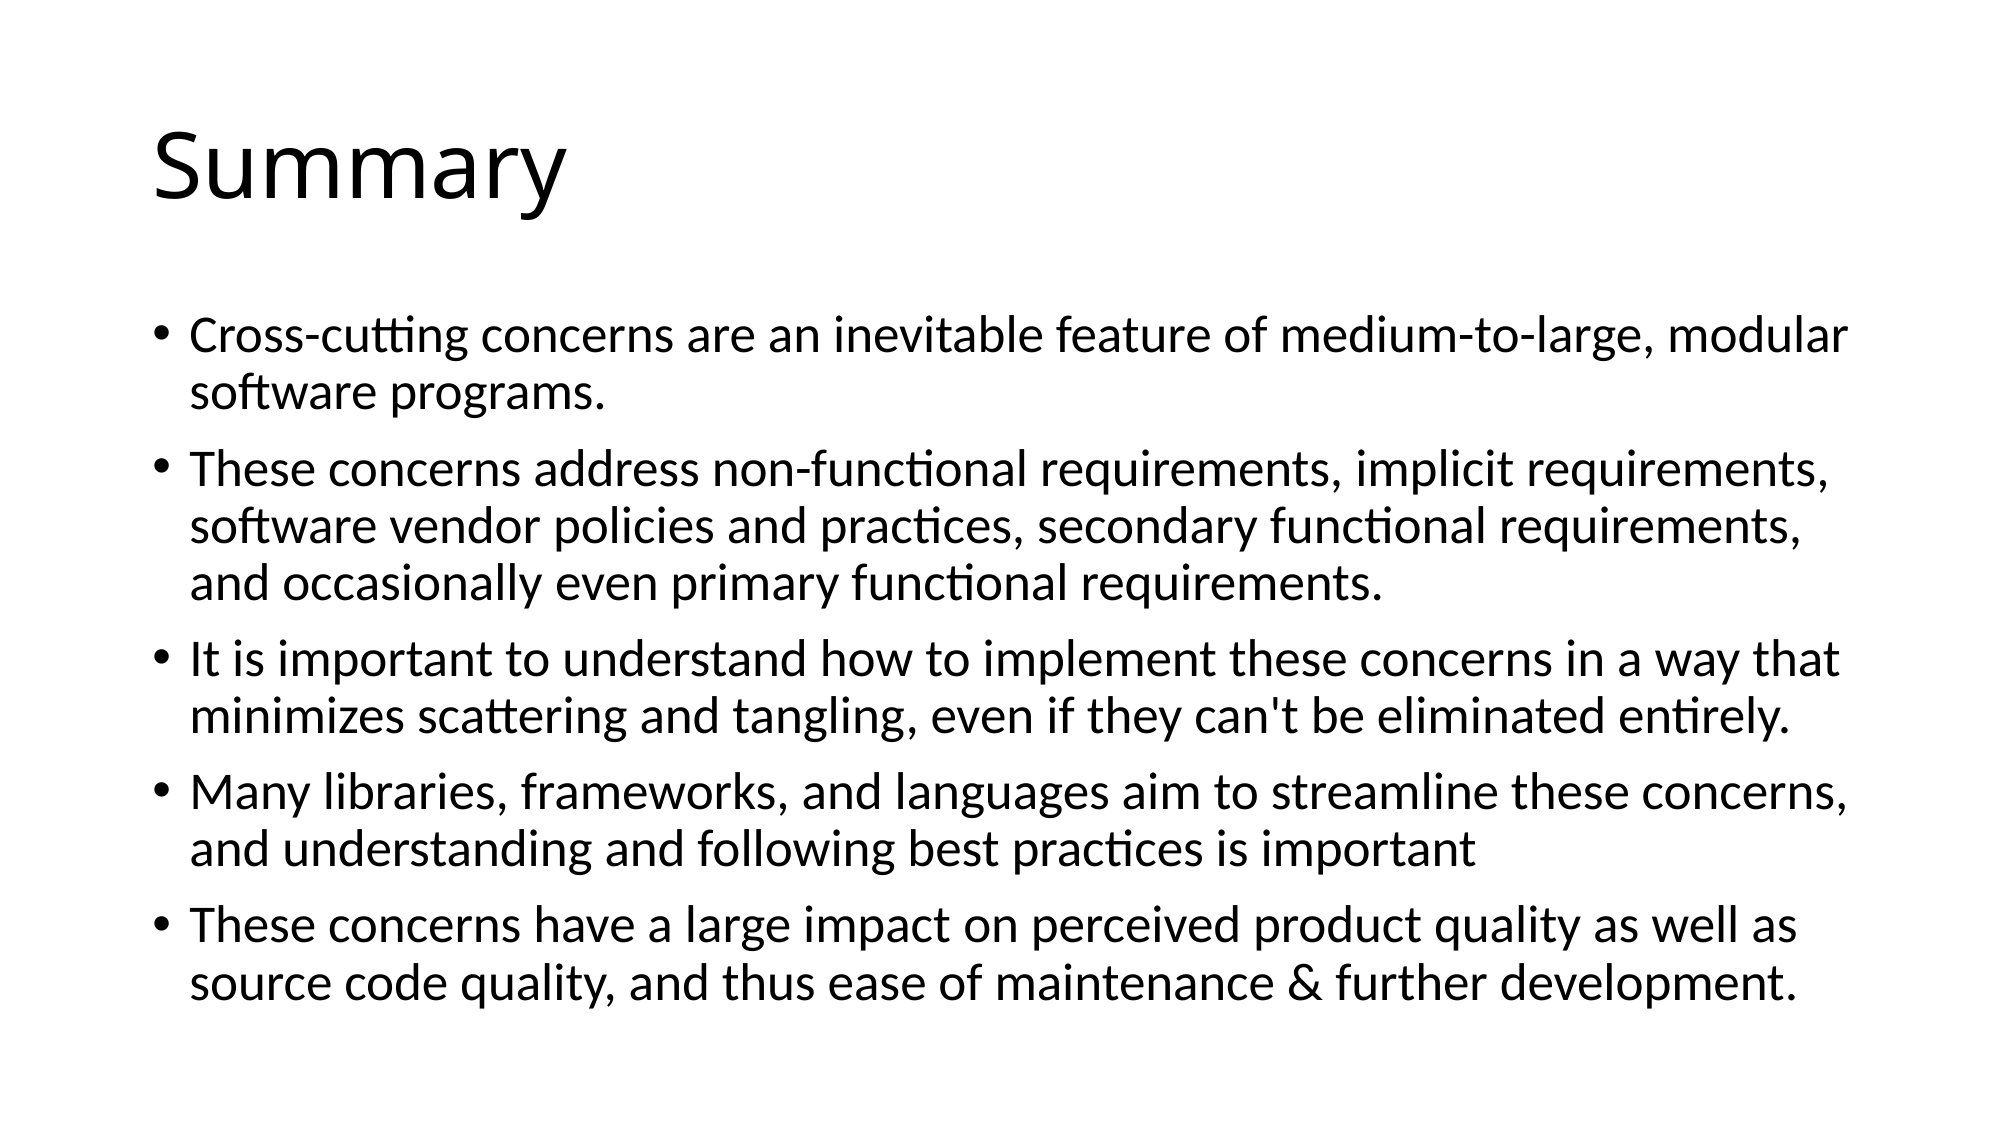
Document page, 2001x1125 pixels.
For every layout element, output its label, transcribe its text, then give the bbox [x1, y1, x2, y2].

list Cross-cutting concerns are an inevitable feature of medium-to-large, modular software programs. These concerns address non-functional requirements, implicit requirements, software vendor policies and practices, secondary functional requirements, and occasionally even primary functional requirements. It is important to understand how to implement these concerns in a way that minimizes scattering and tangling, even if they can't be eliminated entirely. Many libraries, frameworks, and languages aim to streamline these concerns, and understanding and following best practices is important These concerns have a large impact on perceived product quality as well as source code quality, and thus ease of maintenance & further development. [137, 299, 1880, 1125]
title Summary [137, 59, 1863, 278]
